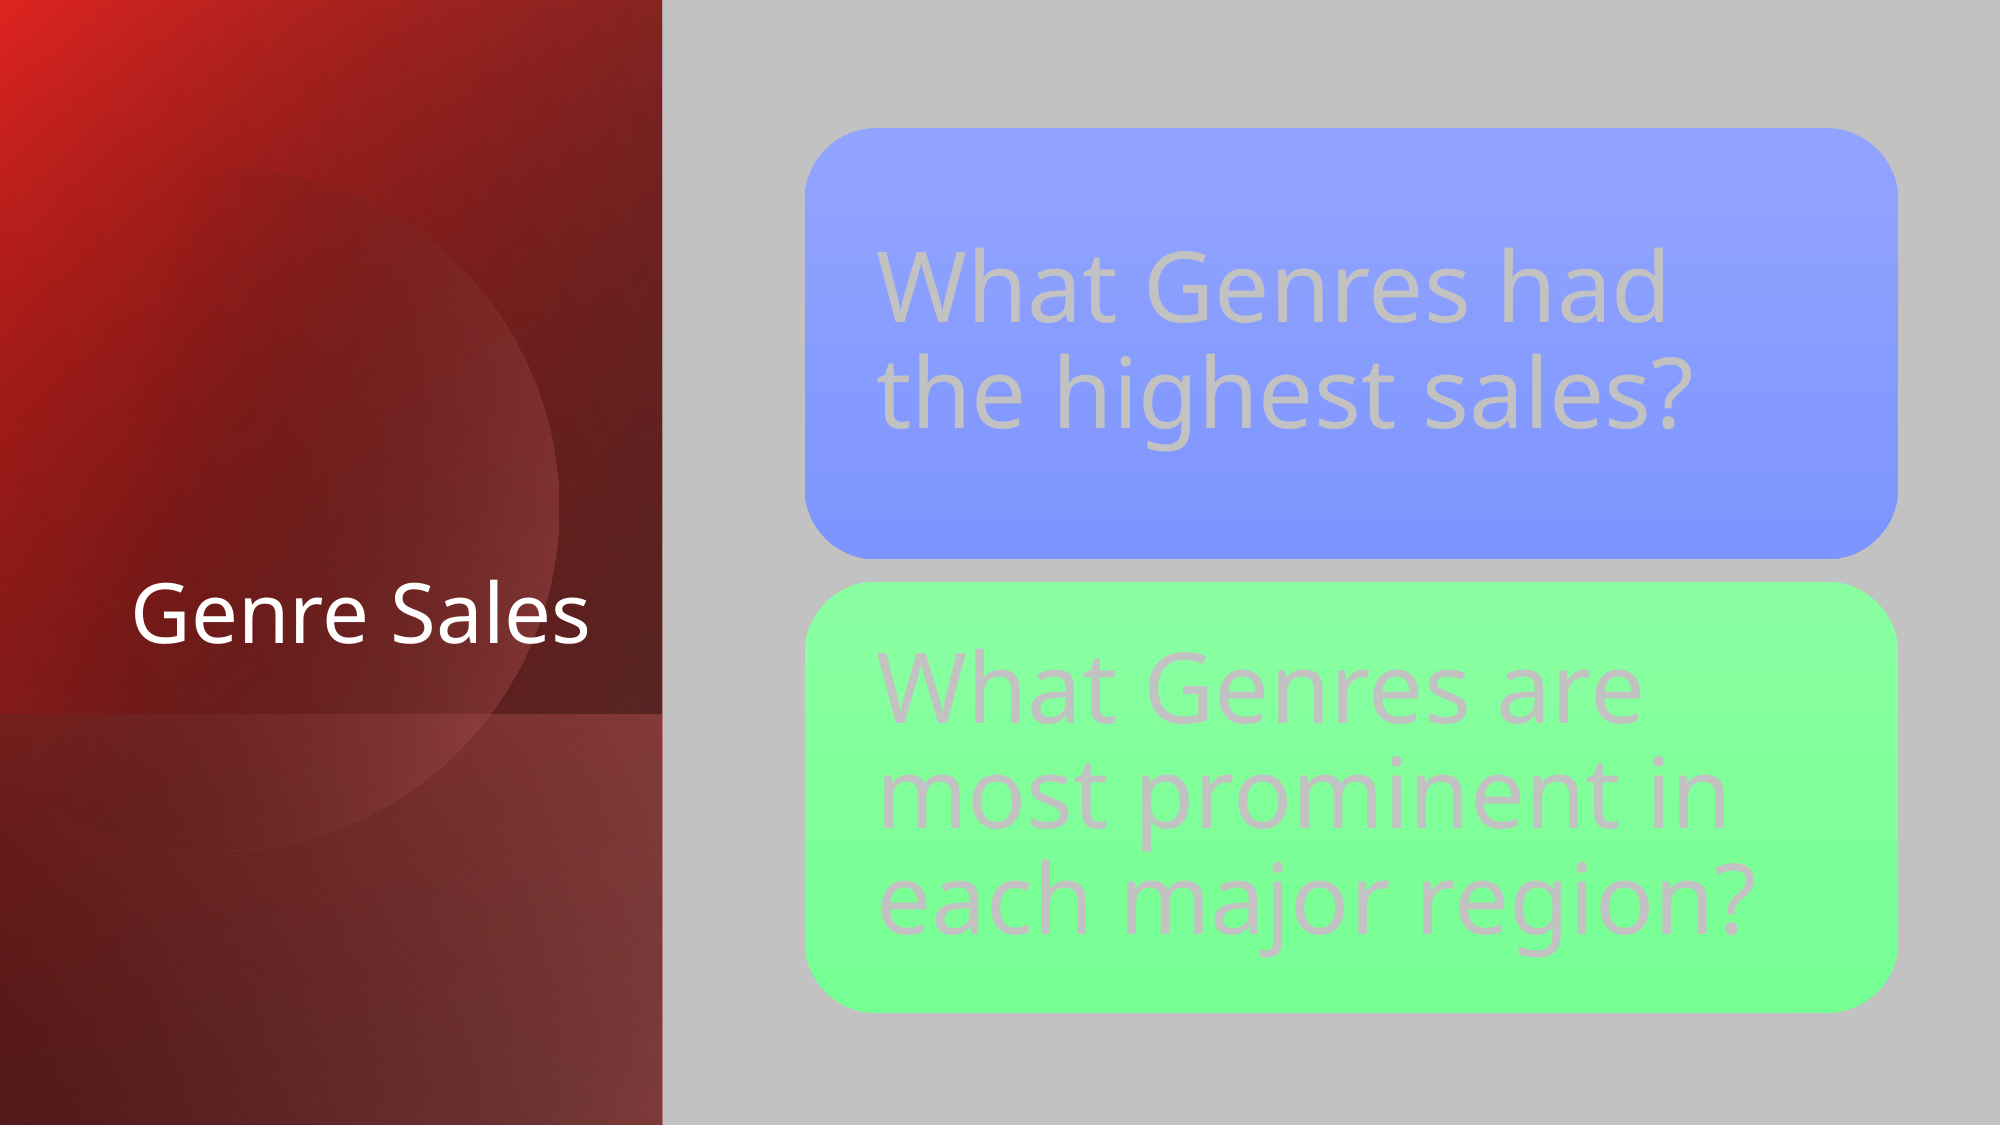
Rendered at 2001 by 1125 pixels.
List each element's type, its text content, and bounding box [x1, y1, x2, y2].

text_box [664, 0, 2000, 1125]
title Genre Sales [96, 276, 608, 670]
text_box [0, 0, 664, 1125]
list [804, 122, 1899, 1019]
